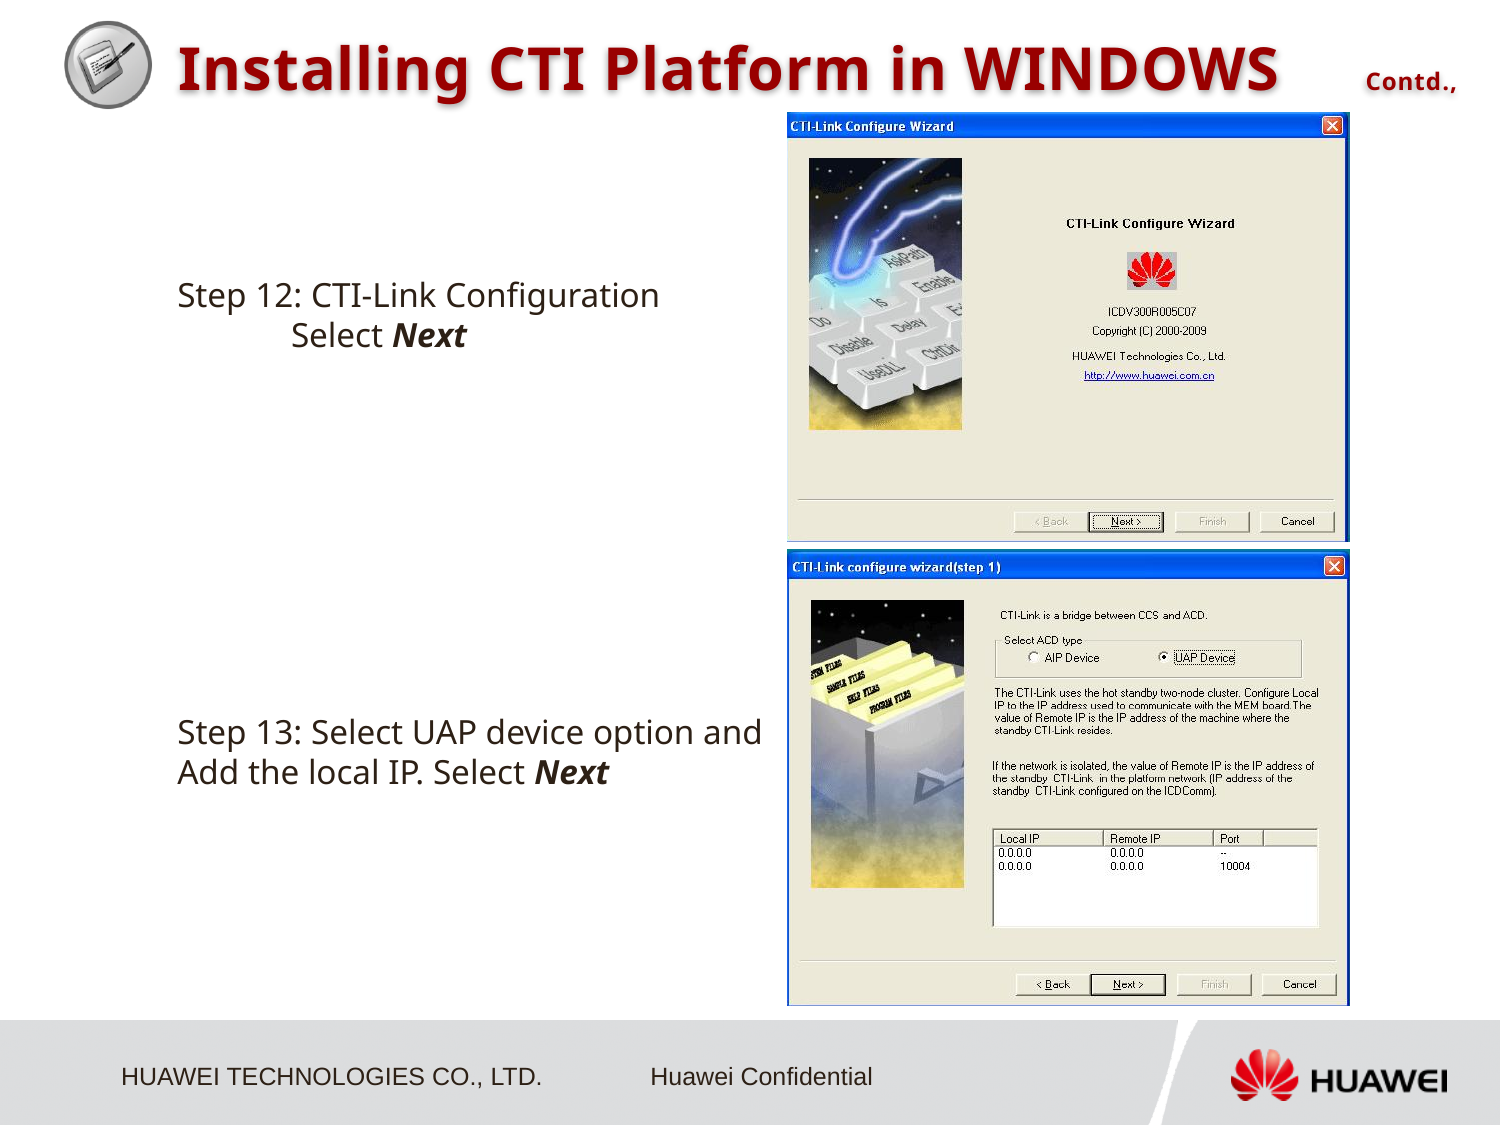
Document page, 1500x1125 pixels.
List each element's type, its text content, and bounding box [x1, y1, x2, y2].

text_box Step 13: Select UAP device option and Add the local IP. Select Next [162, 703, 782, 799]
text_box Installing CTI Platform in WINDOWS Contd., [148, 0, 1476, 138]
picture [787, 549, 1351, 1006]
text_box Step 12: CTI-Link Configuration Select Next [162, 266, 725, 362]
picture [0, 1020, 1500, 1125]
picture [57, 13, 159, 116]
picture [787, 112, 1351, 543]
